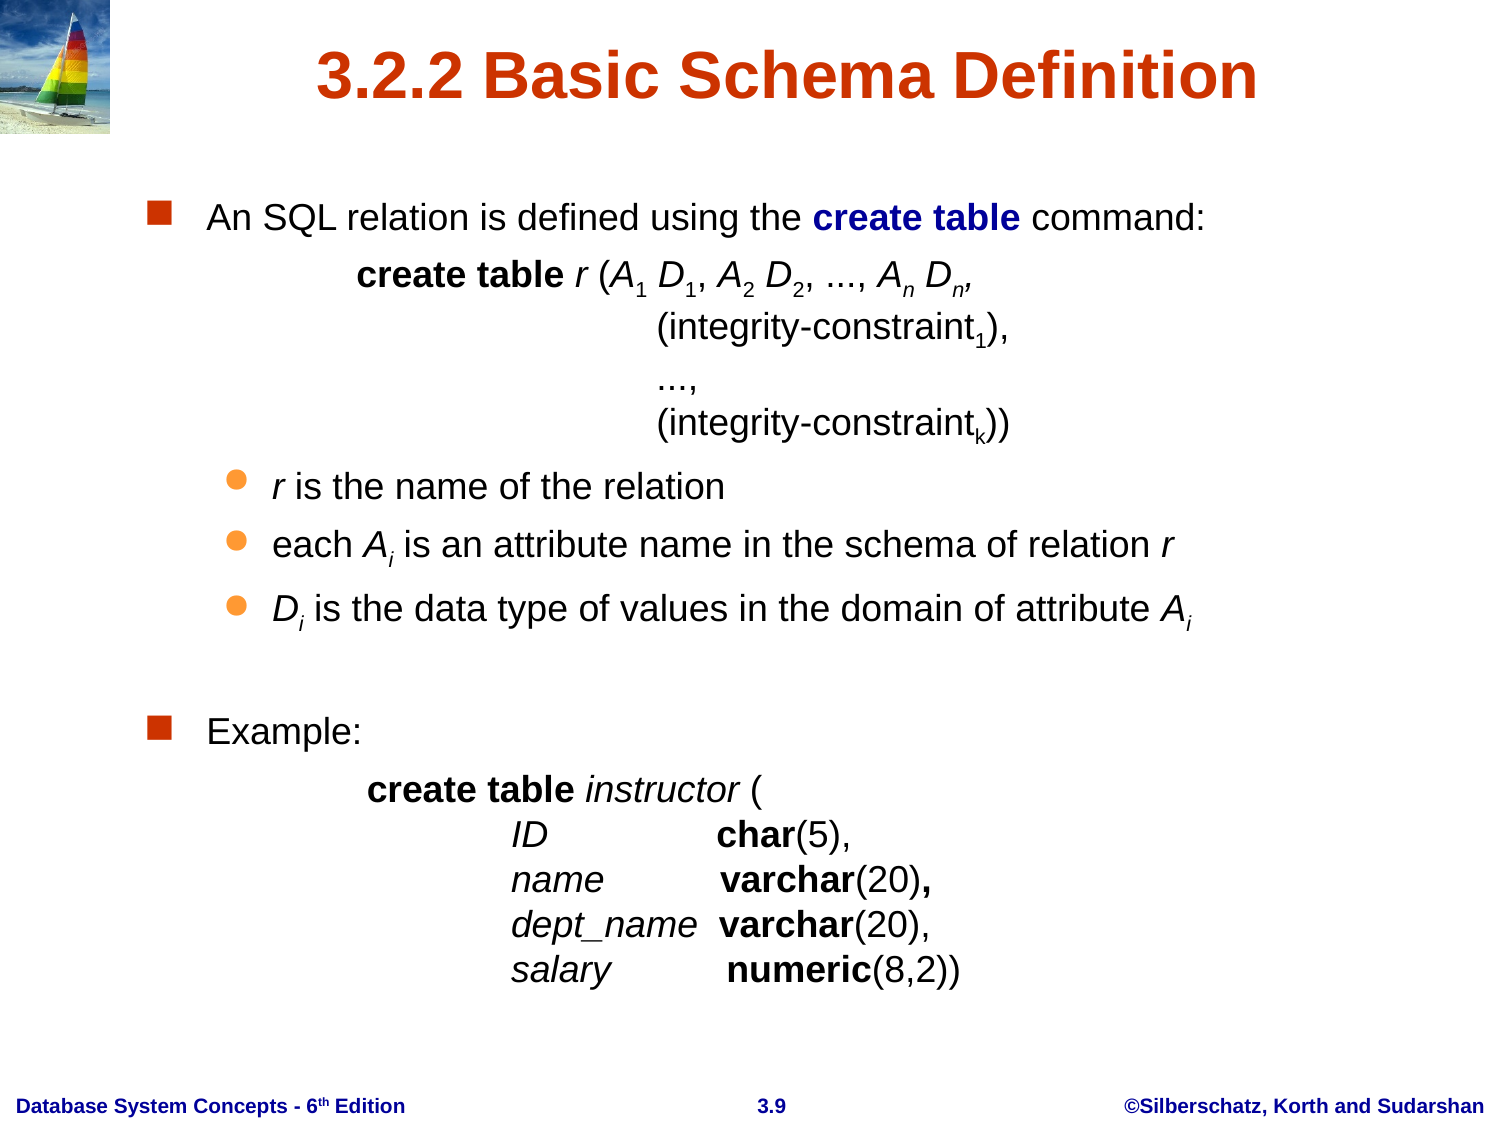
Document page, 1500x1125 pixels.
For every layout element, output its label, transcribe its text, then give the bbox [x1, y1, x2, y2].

title 3.2.2 Basic Schema Definition [126, 19, 1451, 120]
picture [0, 0, 110, 134]
list An SQL relation is defined using the create table command: create table r (A1 D1, A2 D2, ..., An Dn, (integrity-constraint1), ..., (integrity-constraintk)) r is the name of the relation each Ai is an attribute name in the schema of relation r Di is the data type of values in the domain of attribute Ai Example: create table instructor ( ID char(5), name varchar(20), dept_name varchar(20), salary numeric(8,2)) [135, 184, 1428, 1043]
